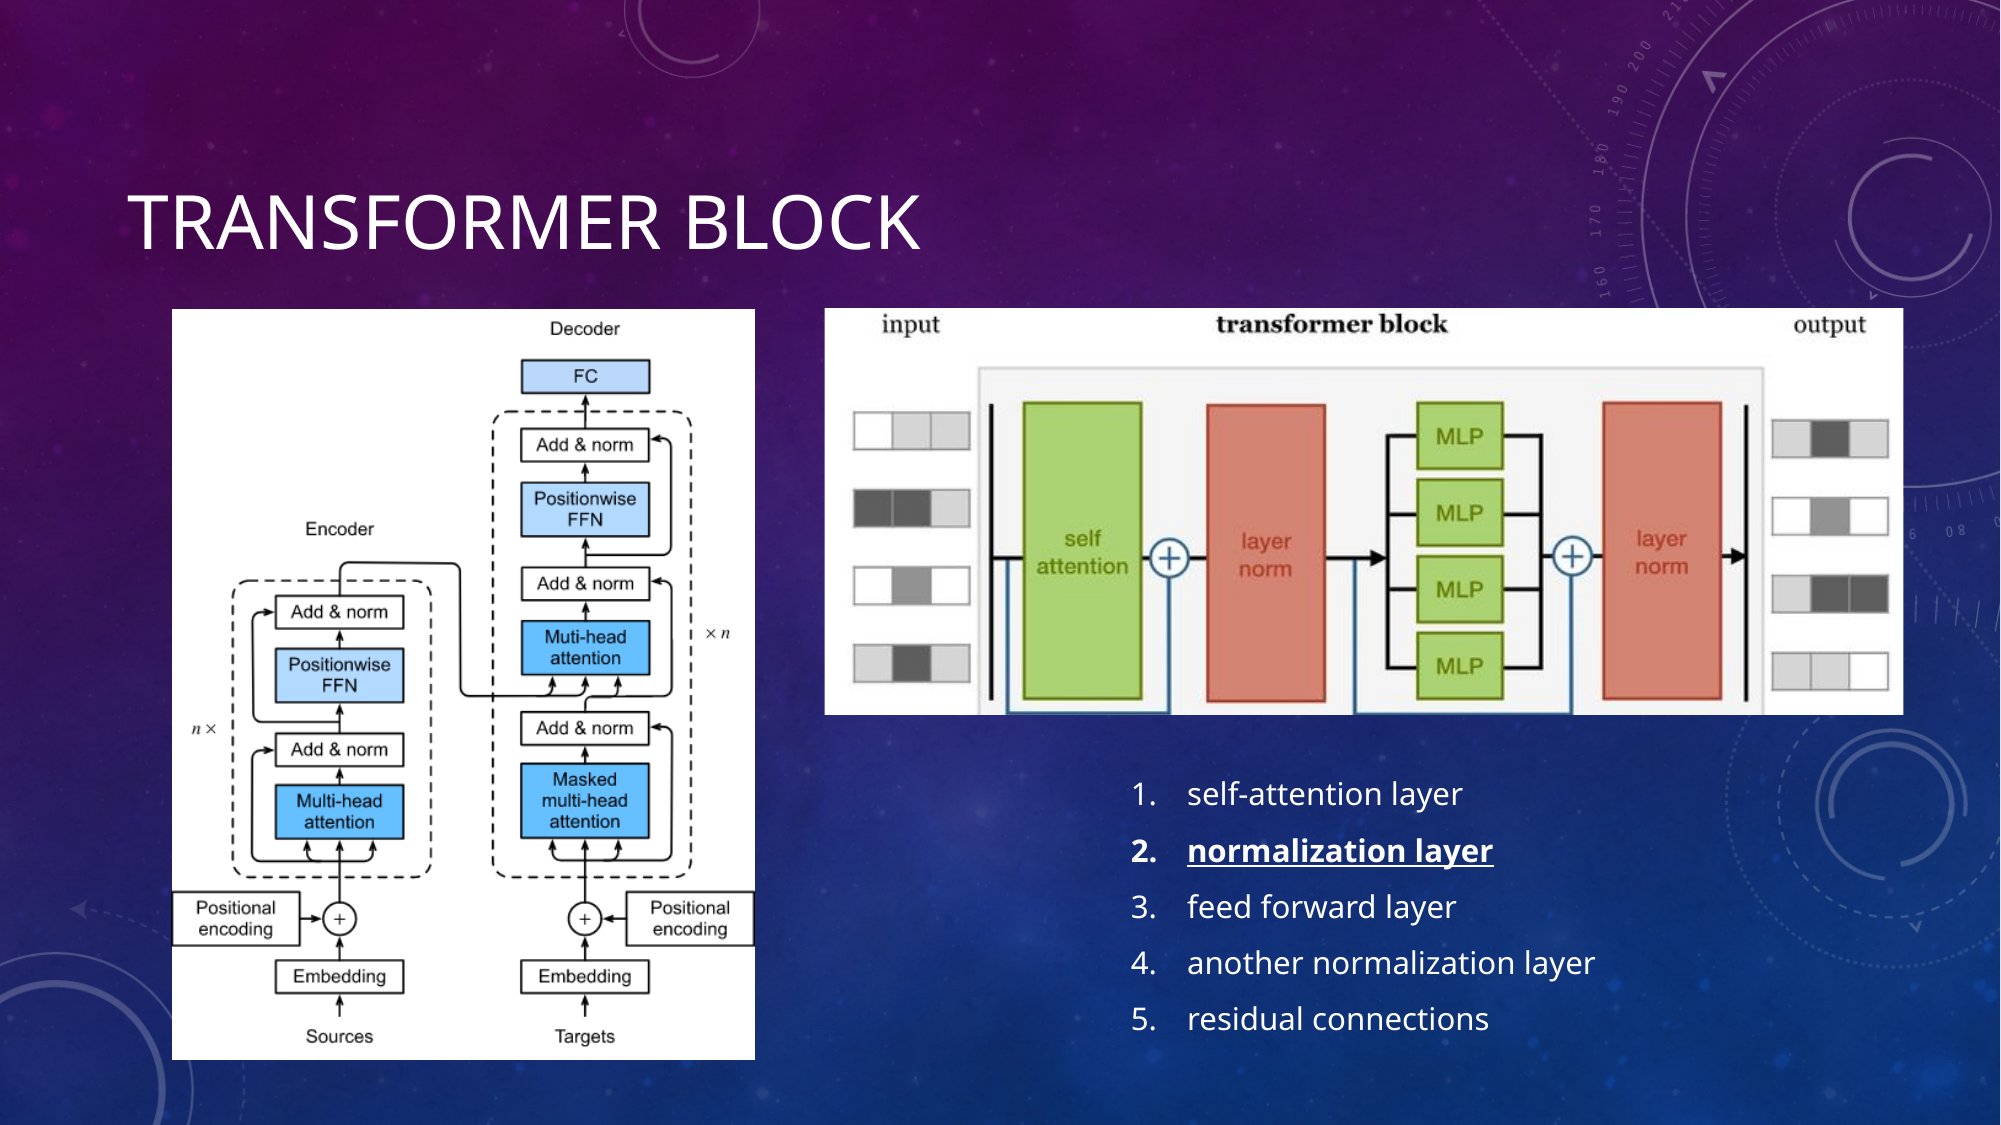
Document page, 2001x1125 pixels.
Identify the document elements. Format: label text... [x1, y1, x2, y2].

text_box self-attention layer normalization layer feed forward layer another normalization layer residual connections [1116, 748, 1893, 1125]
title Transformer Block [112, 99, 1775, 339]
picture [0, 0, 2001, 1125]
